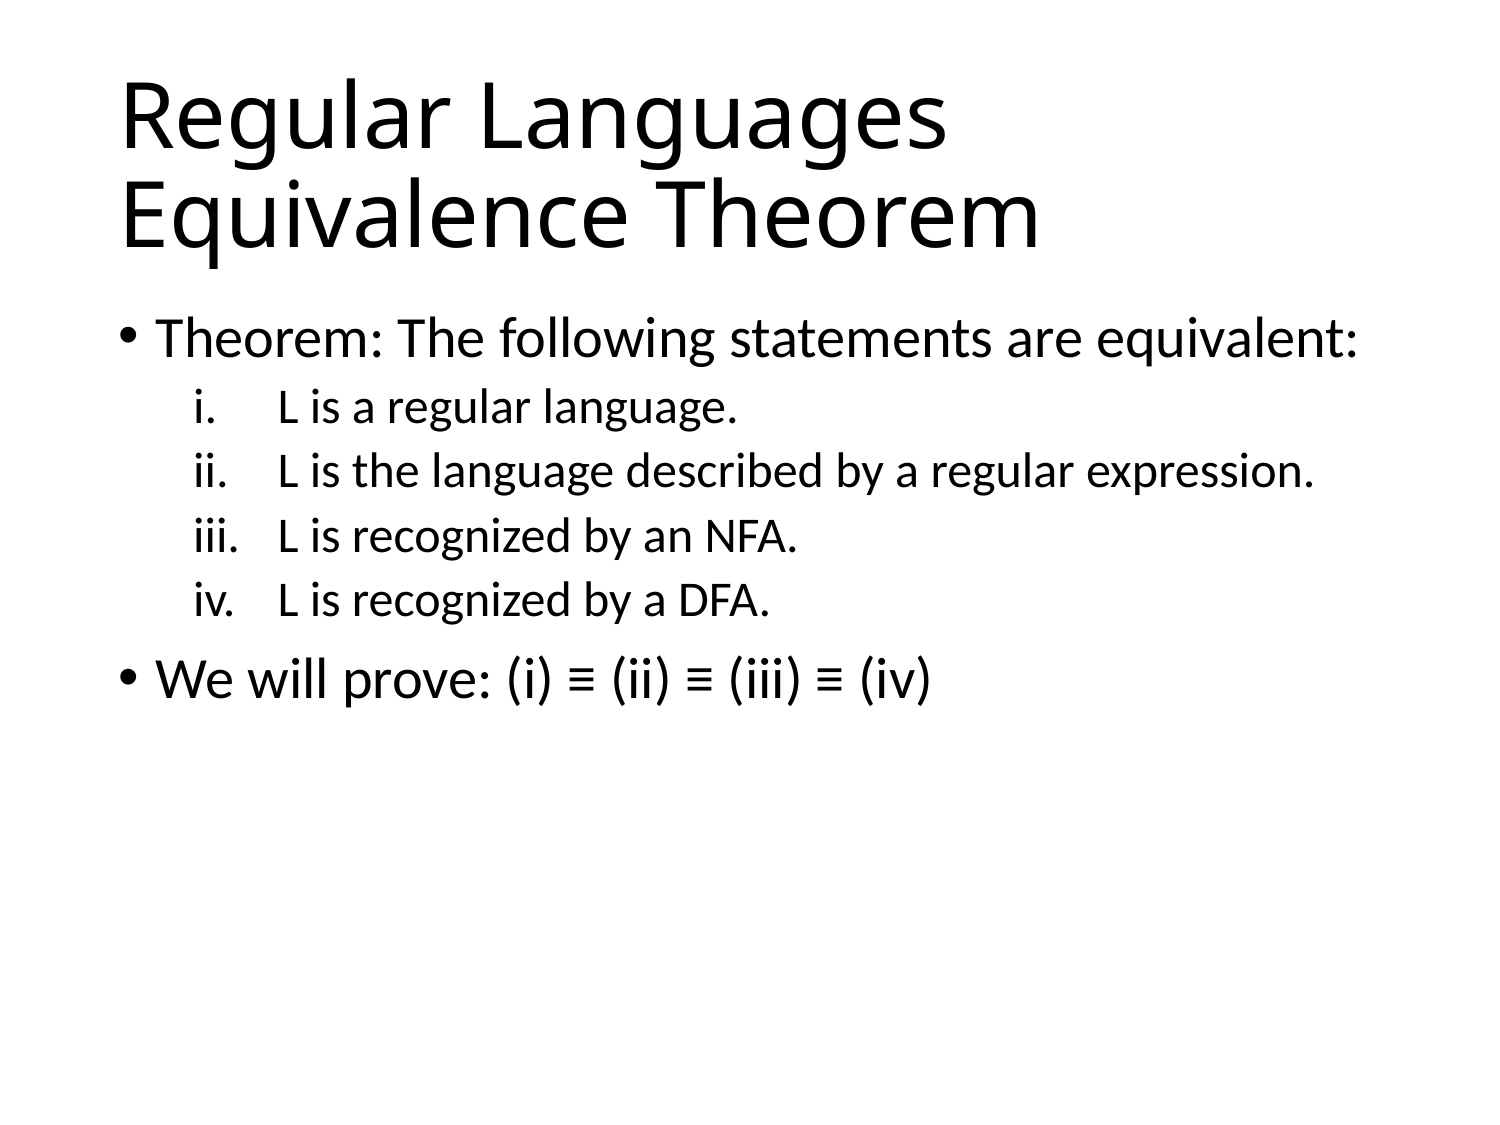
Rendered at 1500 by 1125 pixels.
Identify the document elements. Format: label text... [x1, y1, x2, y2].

list Theorem: The following statements are equivalent: L is a regular language. L is the language described by a regular expression. L is recognized by an NFA. L is recognized by a DFA. We will prove: (i) ≡ (ii) ≡ (iii) ≡ (iv) [103, 299, 1397, 1014]
title Regular Languages Equivalence Theorem [103, 59, 1397, 278]
